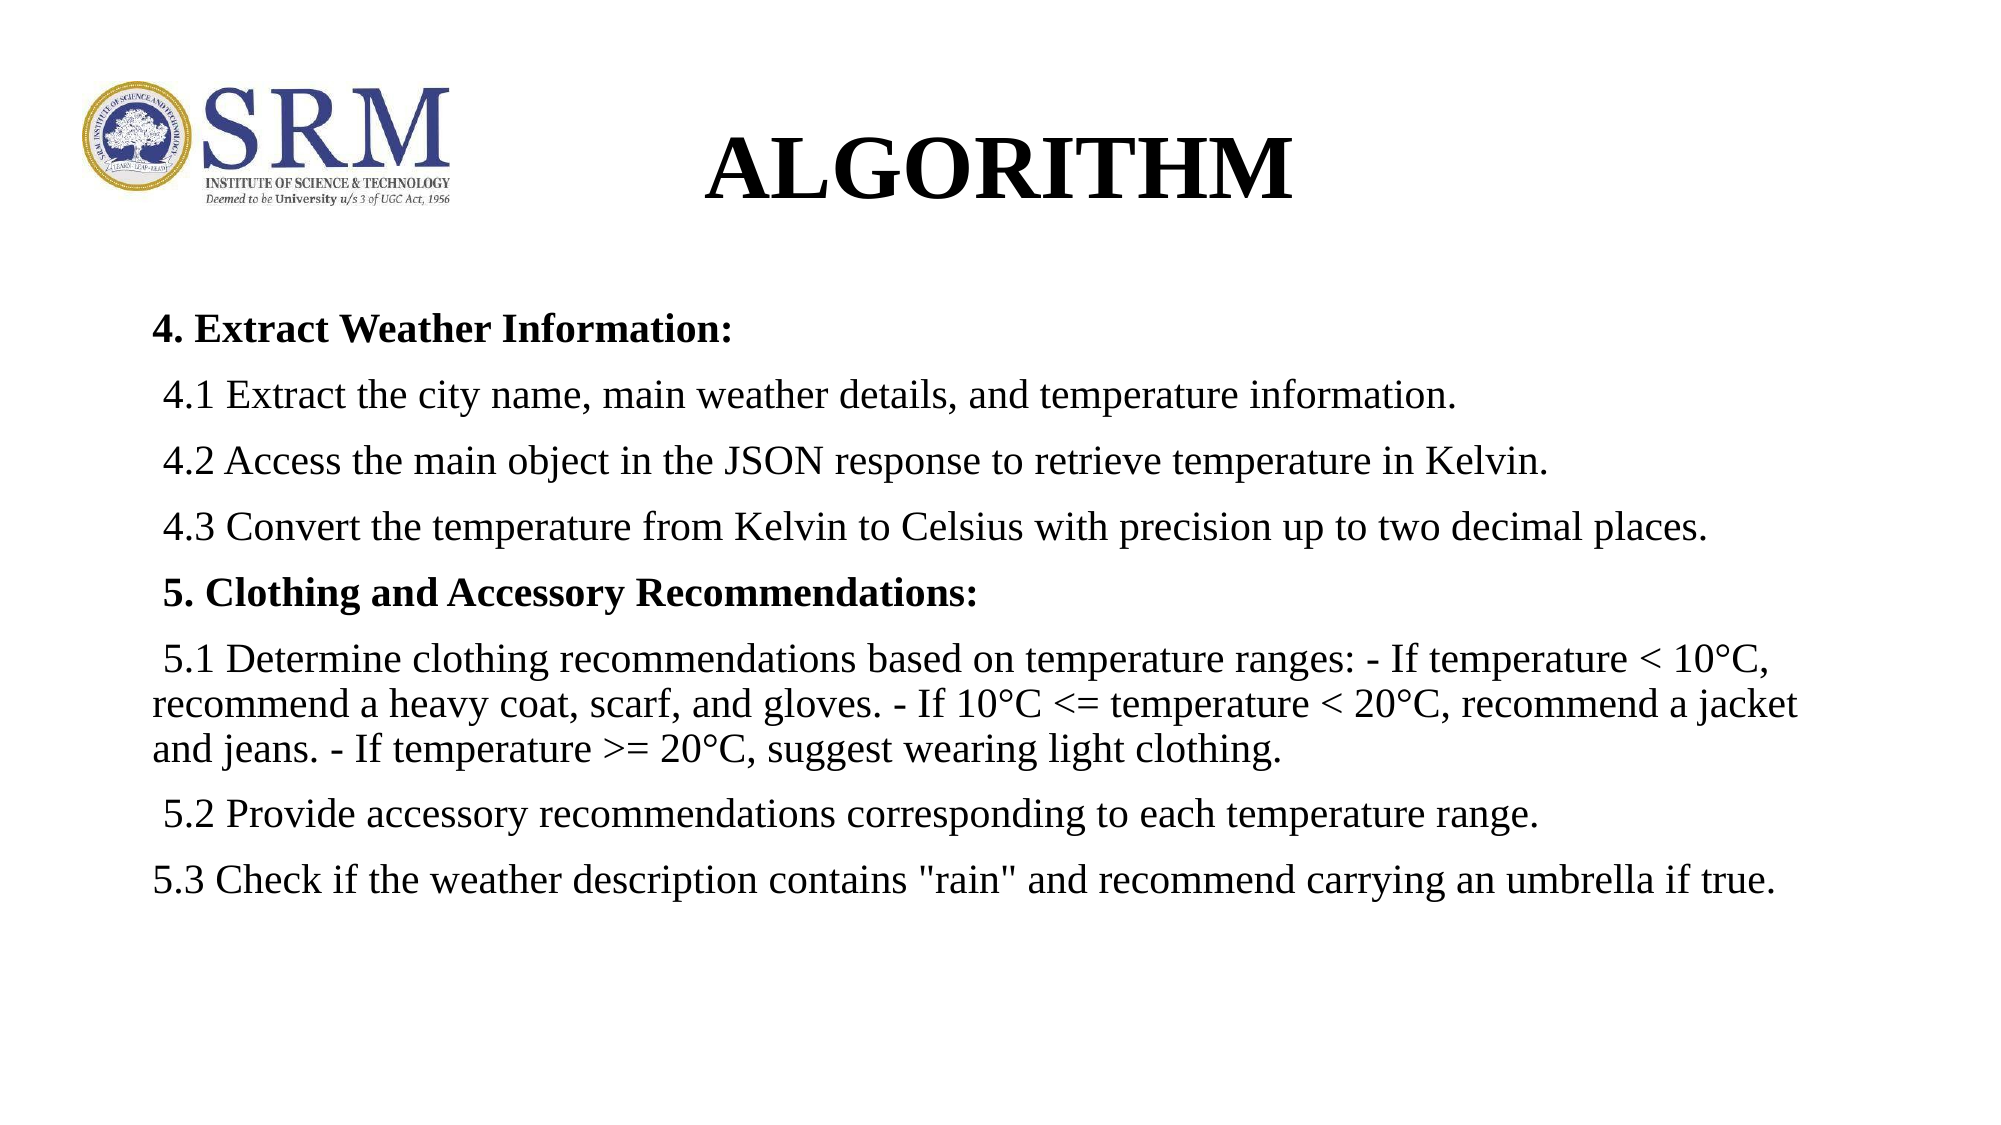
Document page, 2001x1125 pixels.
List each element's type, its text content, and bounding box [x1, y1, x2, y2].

list 4. Extract Weather Information: 4.1 Extract the city name, main weather details, and temperature information. 4.2 Access the main object in the JSON response to retrieve temperature in Kelvin. 4.3 Convert the temperature from Kelvin to Celsius with precision up to two decimal places. 5. Clothing and Accessory Recommendations: 5.1 Determine clothing recommendations based on temperature ranges: - If temperature < 10°C, recommend a heavy coat, scarf, and gloves. - If 10°C <= temperature < 20°C, recommend a jacket and jeans. - If temperature >= 20°C, suggest wearing light clothing. 5.2 Provide accessory recommendations corresponding to each temperature range. 5.3 Check if the weather description contains "rain" and recommend carrying an umbrella if true. [137, 299, 1863, 1014]
title ALGORITHM [137, 59, 1863, 278]
picture [82, 81, 450, 206]
